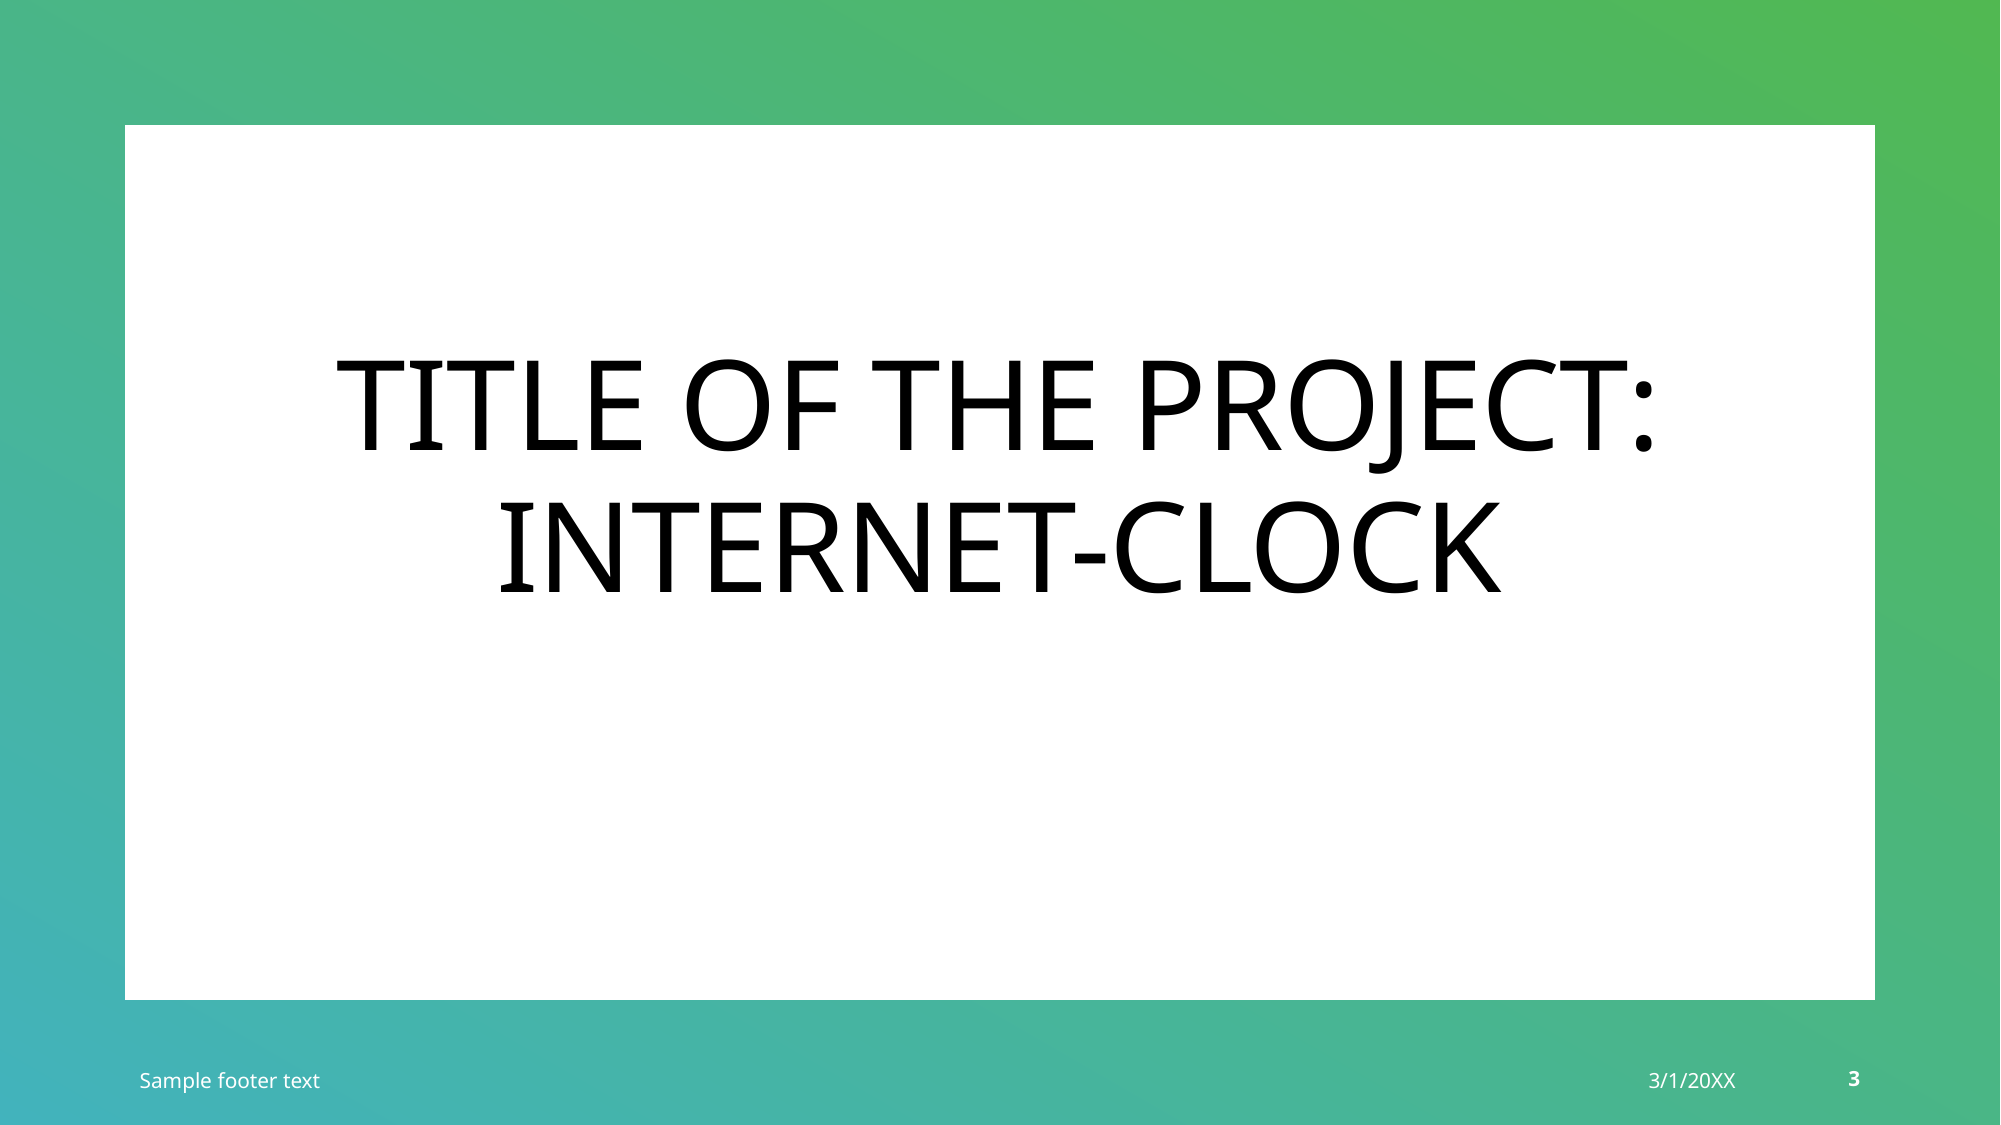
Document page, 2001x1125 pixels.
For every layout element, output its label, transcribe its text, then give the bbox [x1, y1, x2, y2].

footer Sample footer text [124, 1050, 1125, 1110]
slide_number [1444, 1050, 1751, 1110]
text_box [124, 124, 1876, 1001]
title TITLE OF THE PROJECT: INTERNET-CLOCK [248, 248, 1749, 708]
slide_number 3 [1788, 1050, 1875, 1110]
text_box [0, 0, 2000, 1125]
